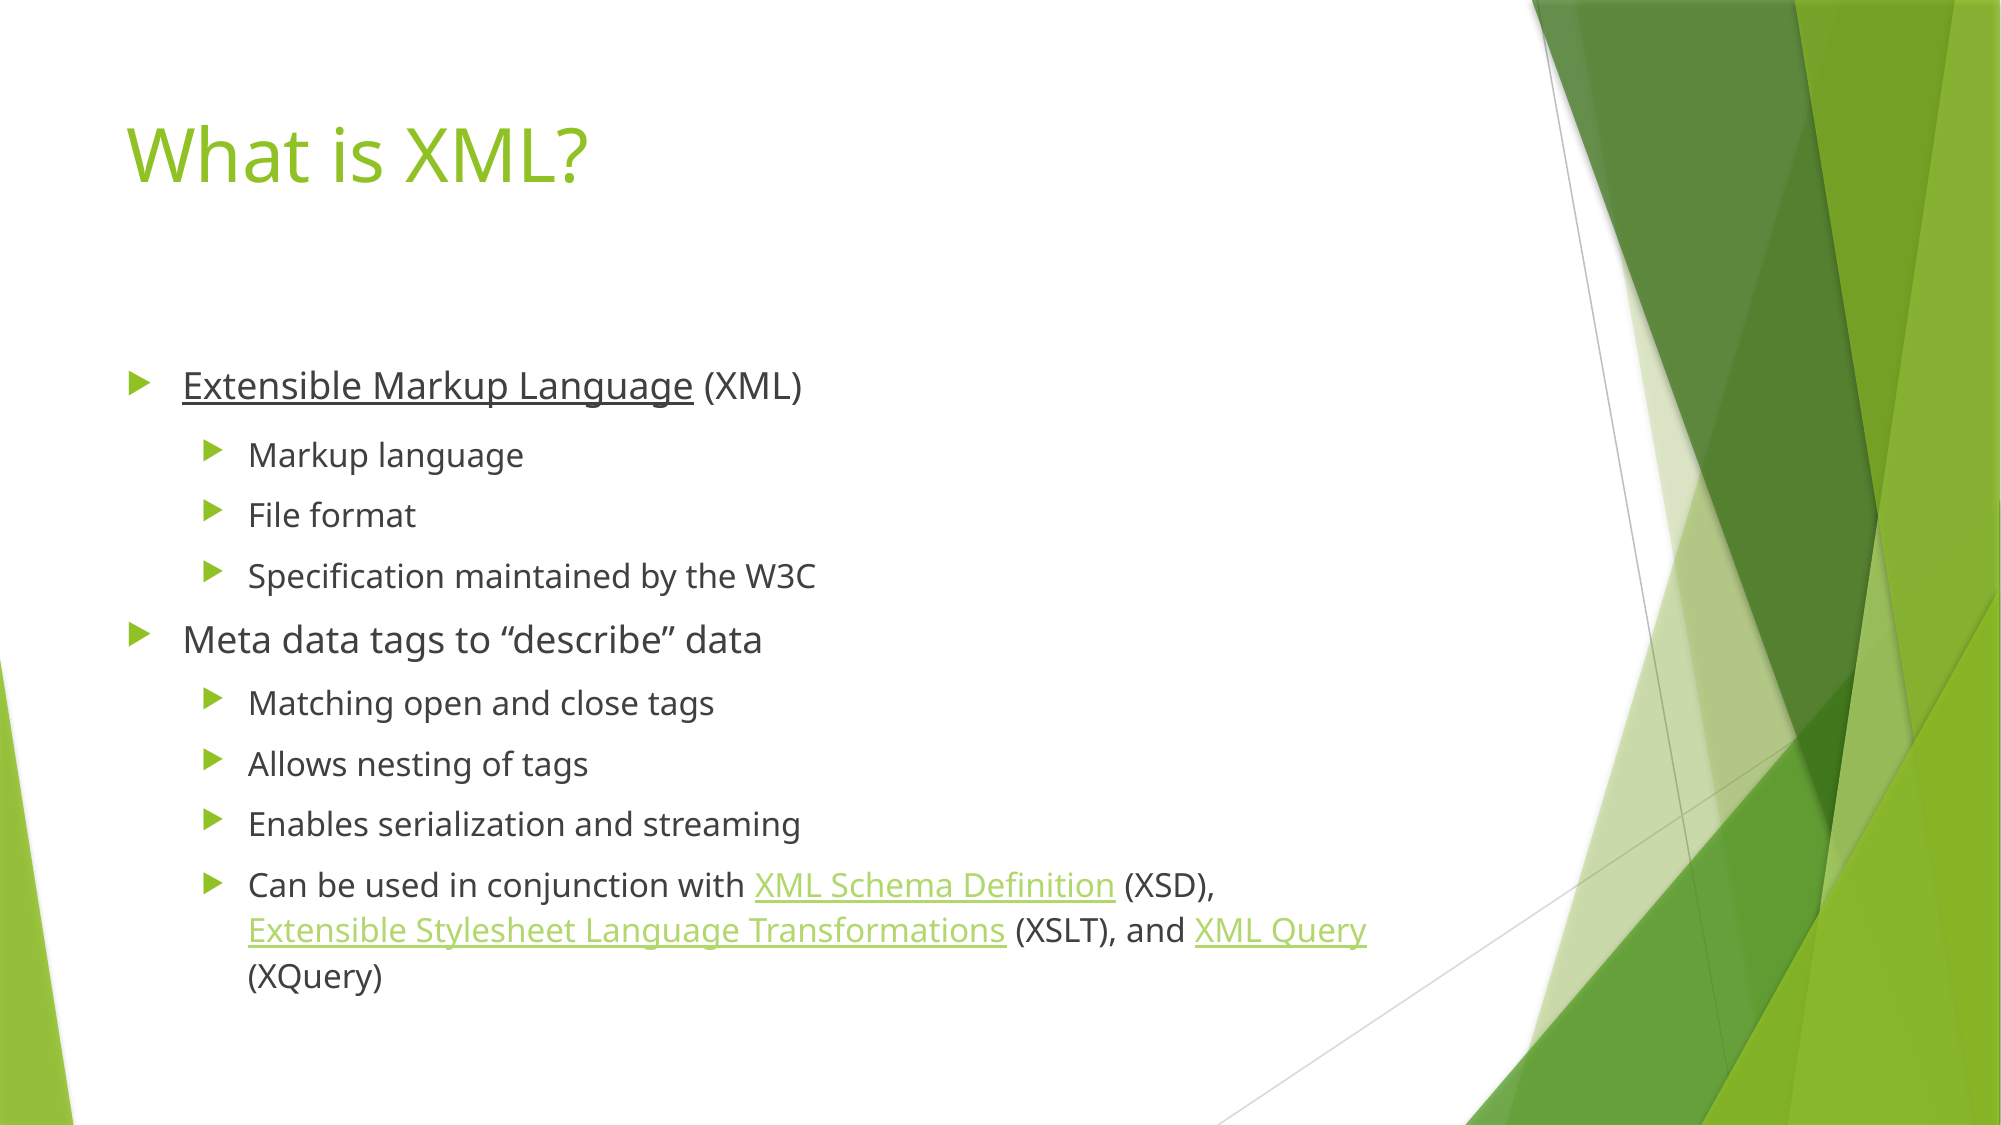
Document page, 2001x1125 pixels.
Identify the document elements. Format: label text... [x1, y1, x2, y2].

list Extensible Markup Language (XML) Markup language File format Specification maintained by the W3C Meta data tags to “describe” data Matching open and close tags Allows nesting of tags Enables serialization and streaming Can be used in conjunction with XML Schema Definition (XSD), Extensible Stylesheet Language Transformations (XSLT), and XML Query (XQuery) [111, 354, 1522, 992]
title What is XML? [111, 99, 1522, 317]
